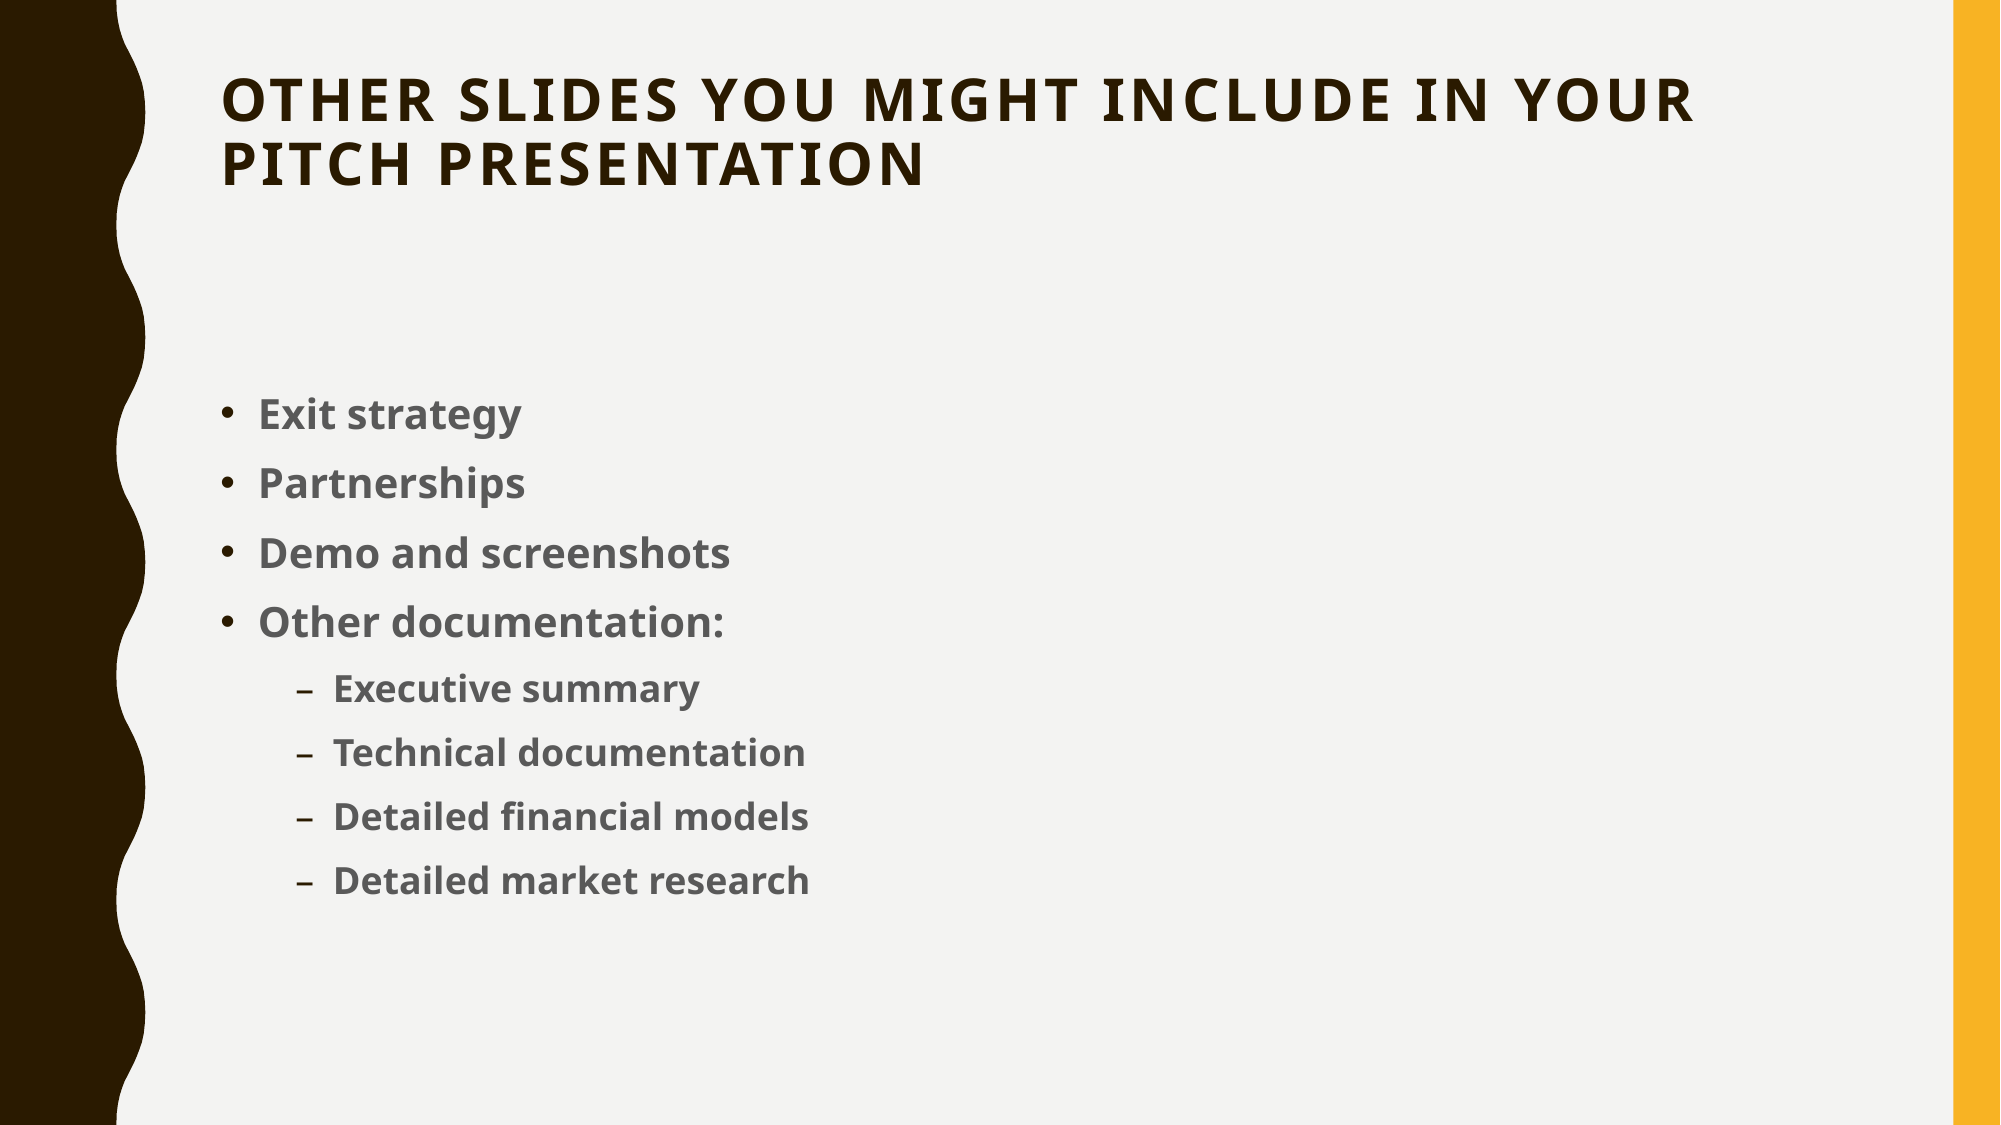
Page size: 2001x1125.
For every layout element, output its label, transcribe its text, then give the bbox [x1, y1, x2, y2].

title Other slides you might include in your pitch presentation [205, 62, 1875, 308]
list Exit strategy Partnerships Demo and screenshots Other documentation: Executive summary Technical documentation Detailed financial models Detailed market research [205, 375, 1875, 965]
